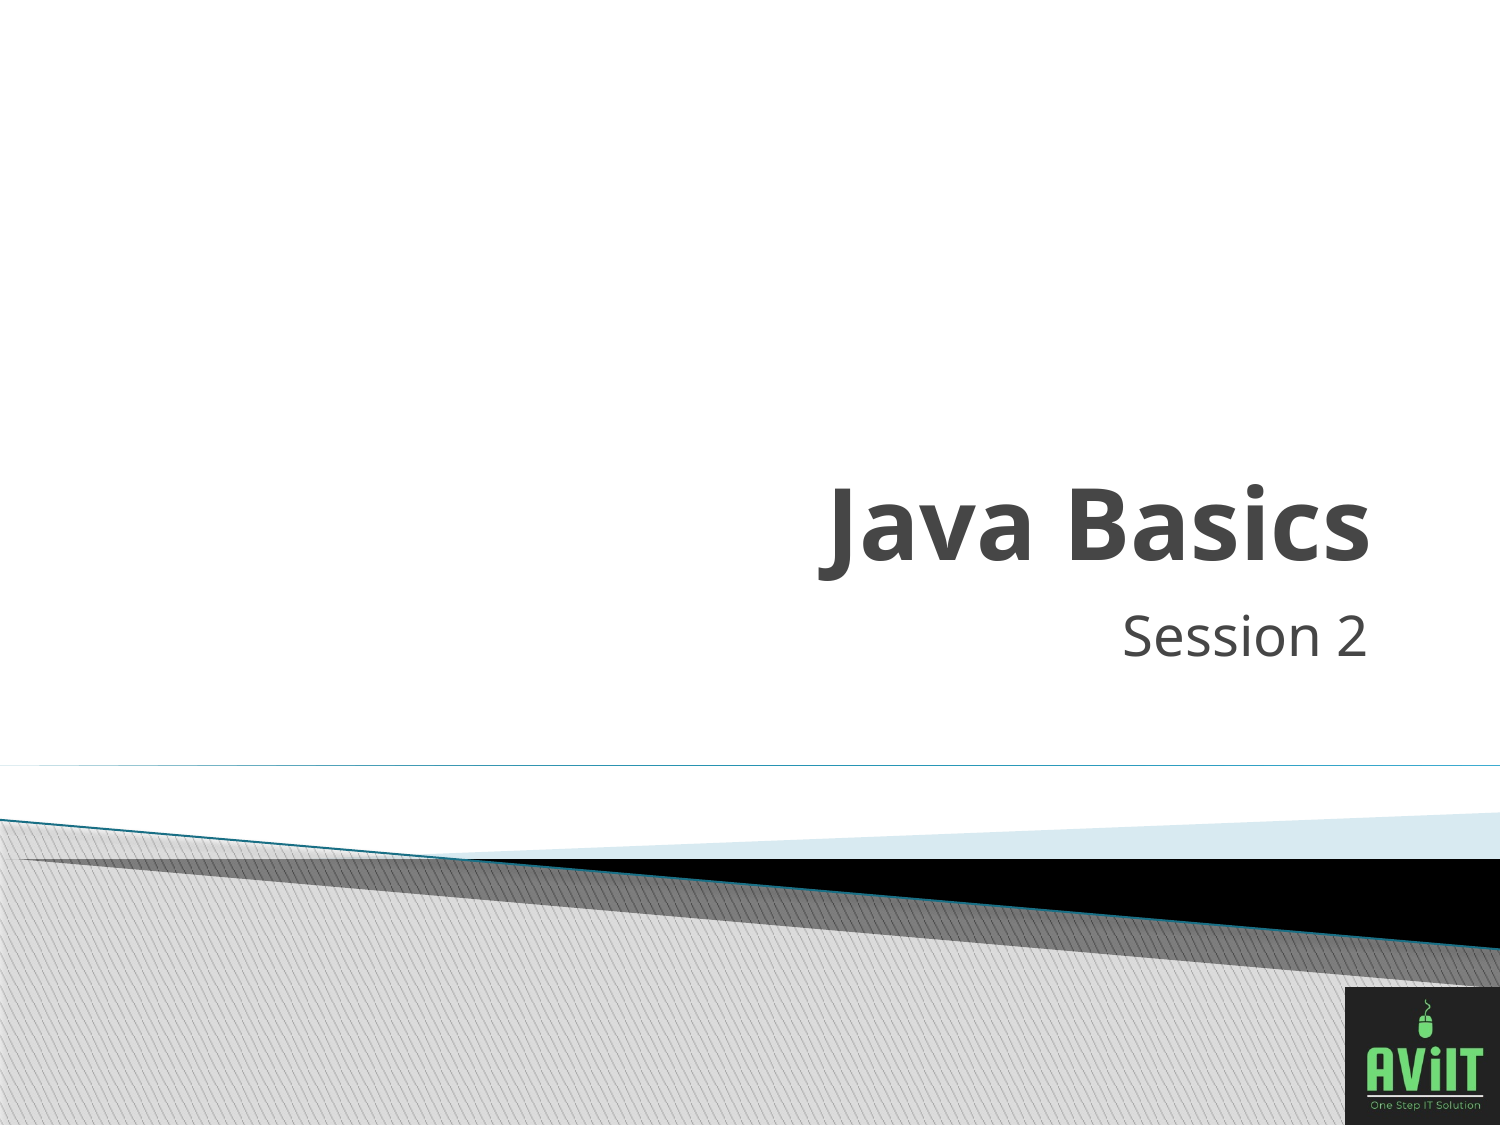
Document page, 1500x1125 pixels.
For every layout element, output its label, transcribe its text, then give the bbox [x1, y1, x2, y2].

picture [5, 859, 1500, 1125]
title Java Basics [112, 287, 1388, 588]
subtitle Session 2 [112, 592, 1388, 790]
